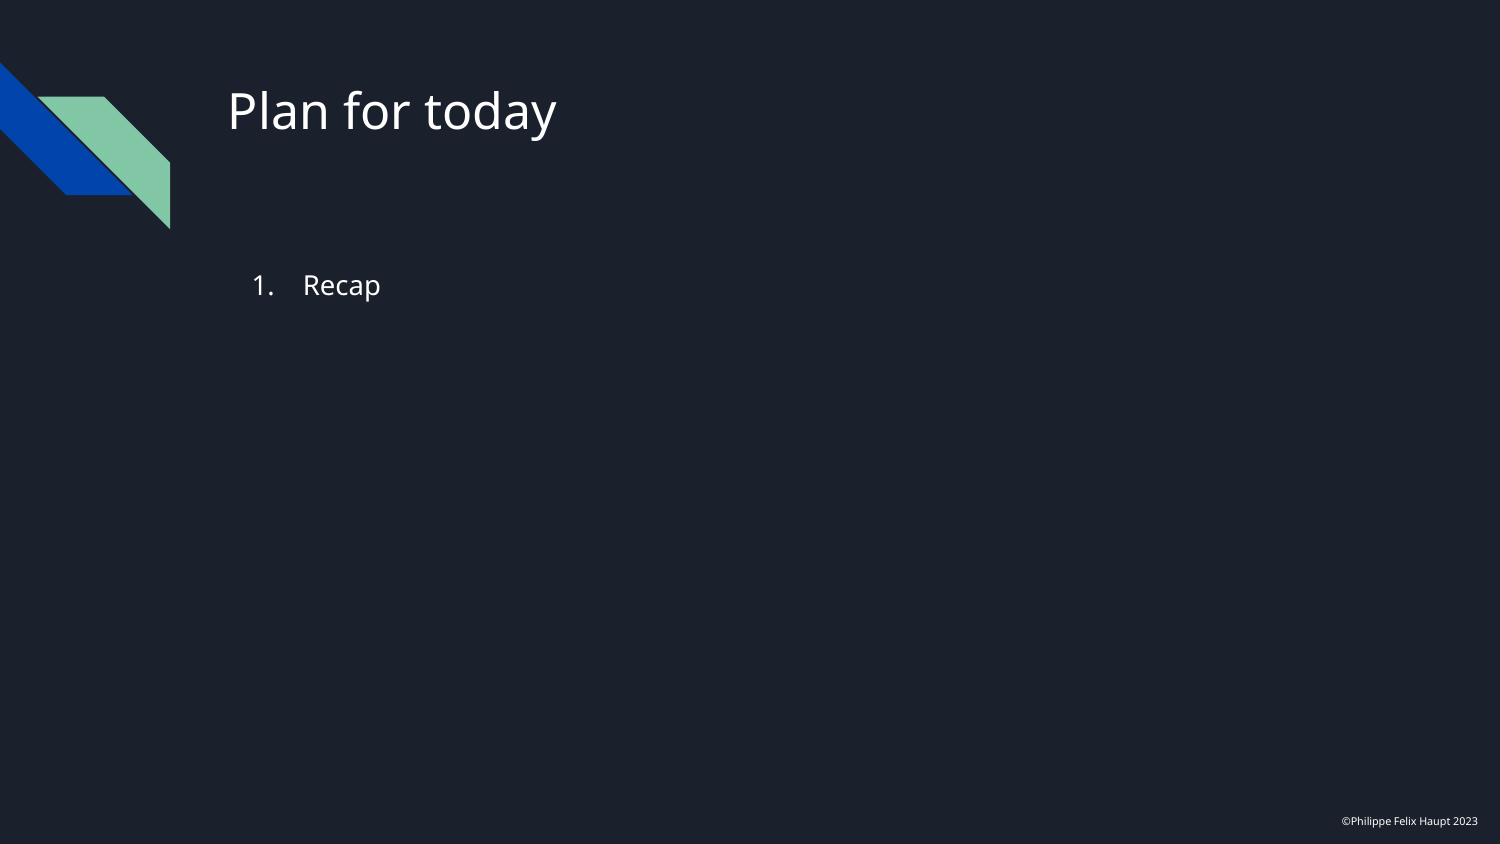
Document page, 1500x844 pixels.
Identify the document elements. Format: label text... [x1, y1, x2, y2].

subtitle ©Philippe Felix Haupt 2023 [1326, 801, 1500, 844]
title Plan for today [212, 64, 1368, 215]
list Recap [212, 257, 1368, 735]
